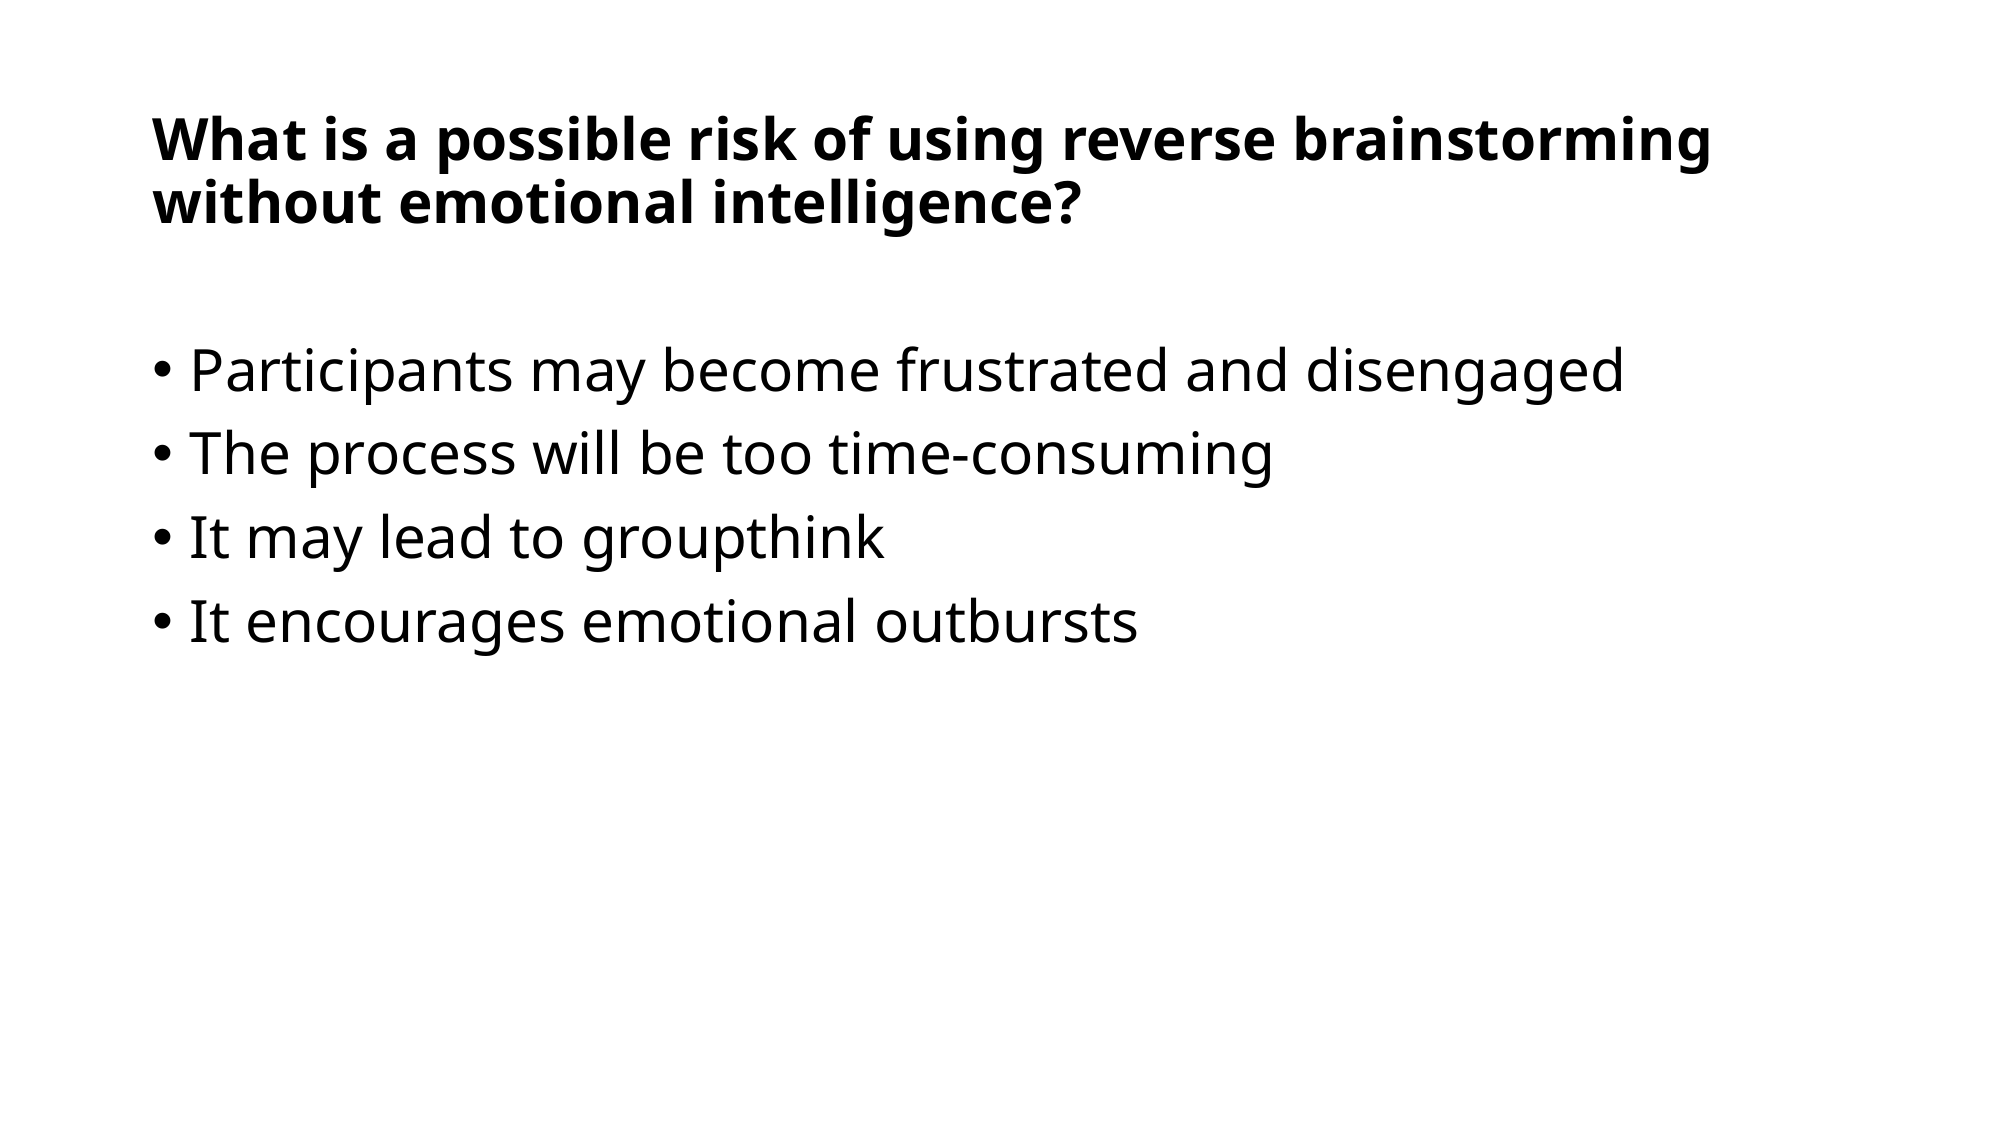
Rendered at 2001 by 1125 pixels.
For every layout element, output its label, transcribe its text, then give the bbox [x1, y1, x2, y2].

list What is a possible risk of using reverse brainstorming without emotional intelligence? Participants may become frustrated and disengaged The process will be too time-consuming It may lead to groupthink It encourages emotional outbursts [137, 102, 1863, 1014]
